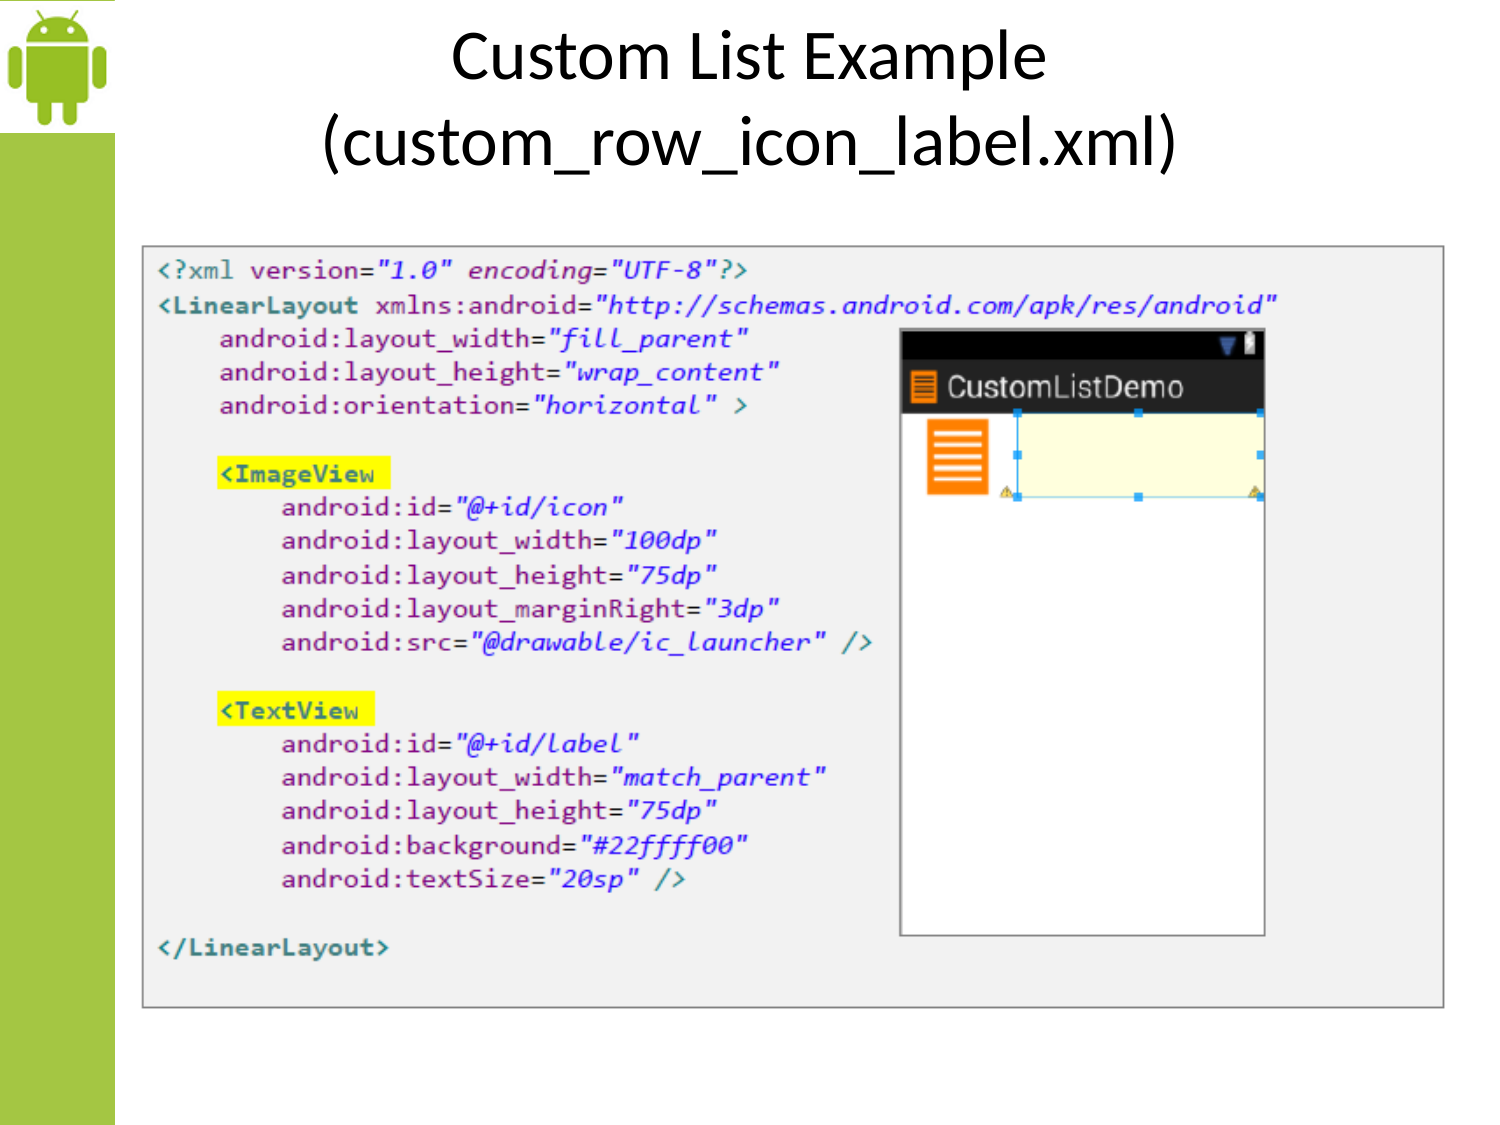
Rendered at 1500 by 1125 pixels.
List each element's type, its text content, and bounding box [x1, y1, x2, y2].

title Custom List Example (custom_row_icon_label.xml) [0, 0, 1500, 188]
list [137, 237, 1451, 1015]
